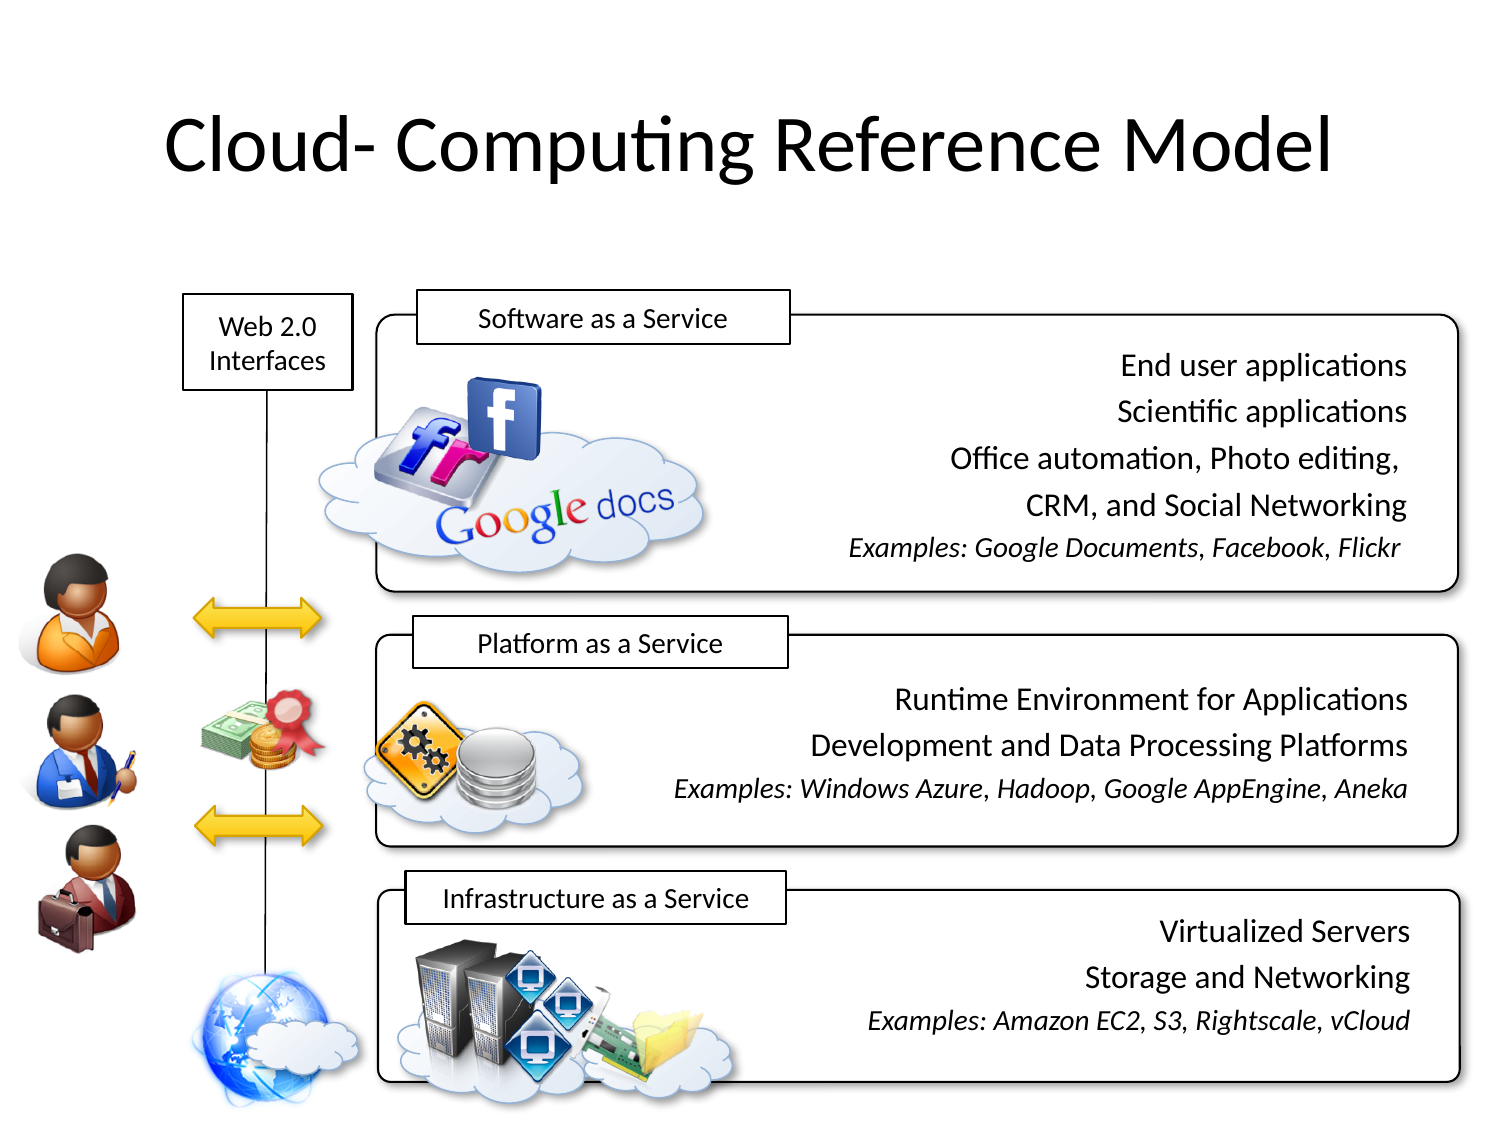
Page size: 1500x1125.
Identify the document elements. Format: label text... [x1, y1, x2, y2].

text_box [0, 262, 1500, 1125]
title Cloud- Computing Reference Model [75, 45, 1425, 233]
